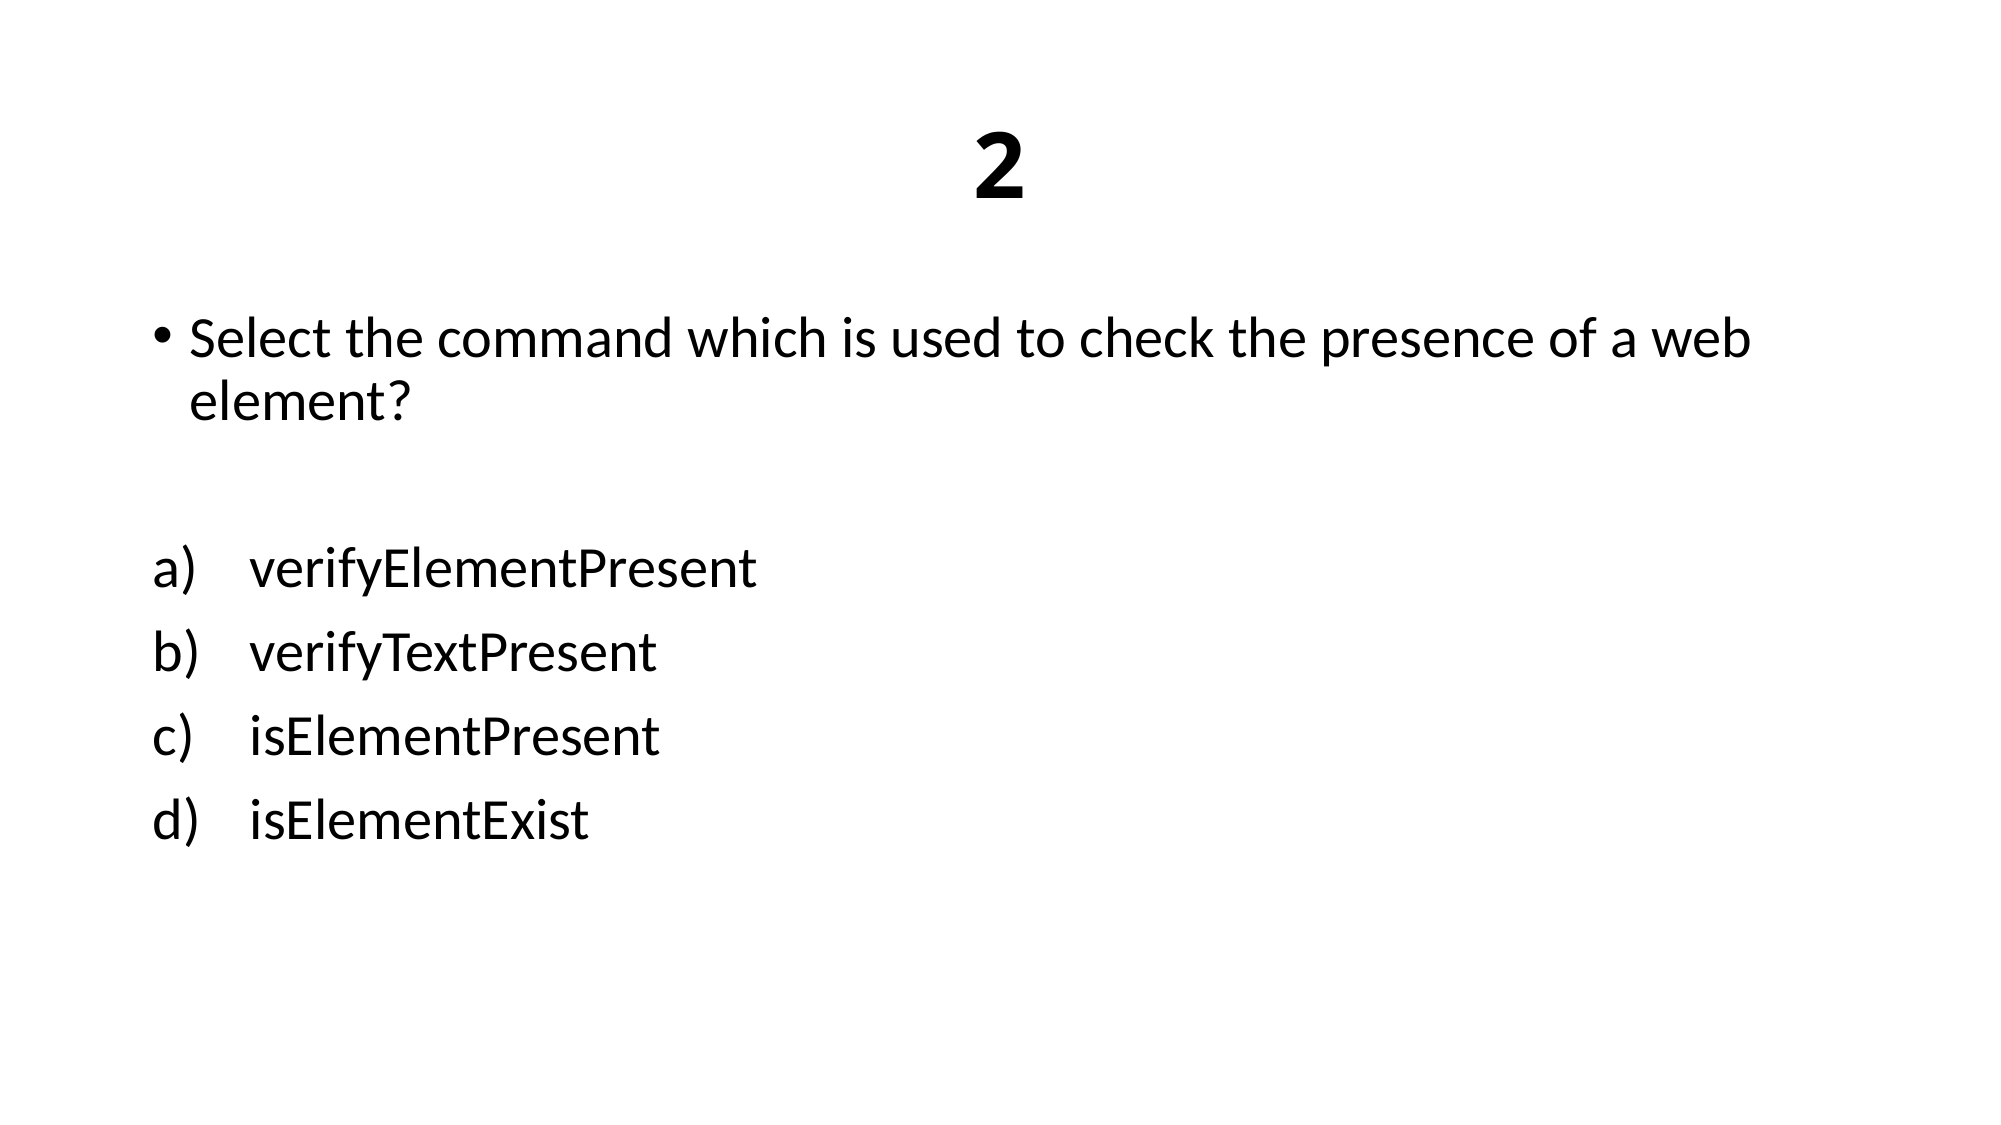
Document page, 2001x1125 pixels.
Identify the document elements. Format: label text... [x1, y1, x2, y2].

title 2 [137, 59, 1863, 278]
list Select the command which is used to check the presence of a web element? verifyElementPresent verifyTextPresent isElementPresent isElementExist [137, 299, 1863, 1014]
